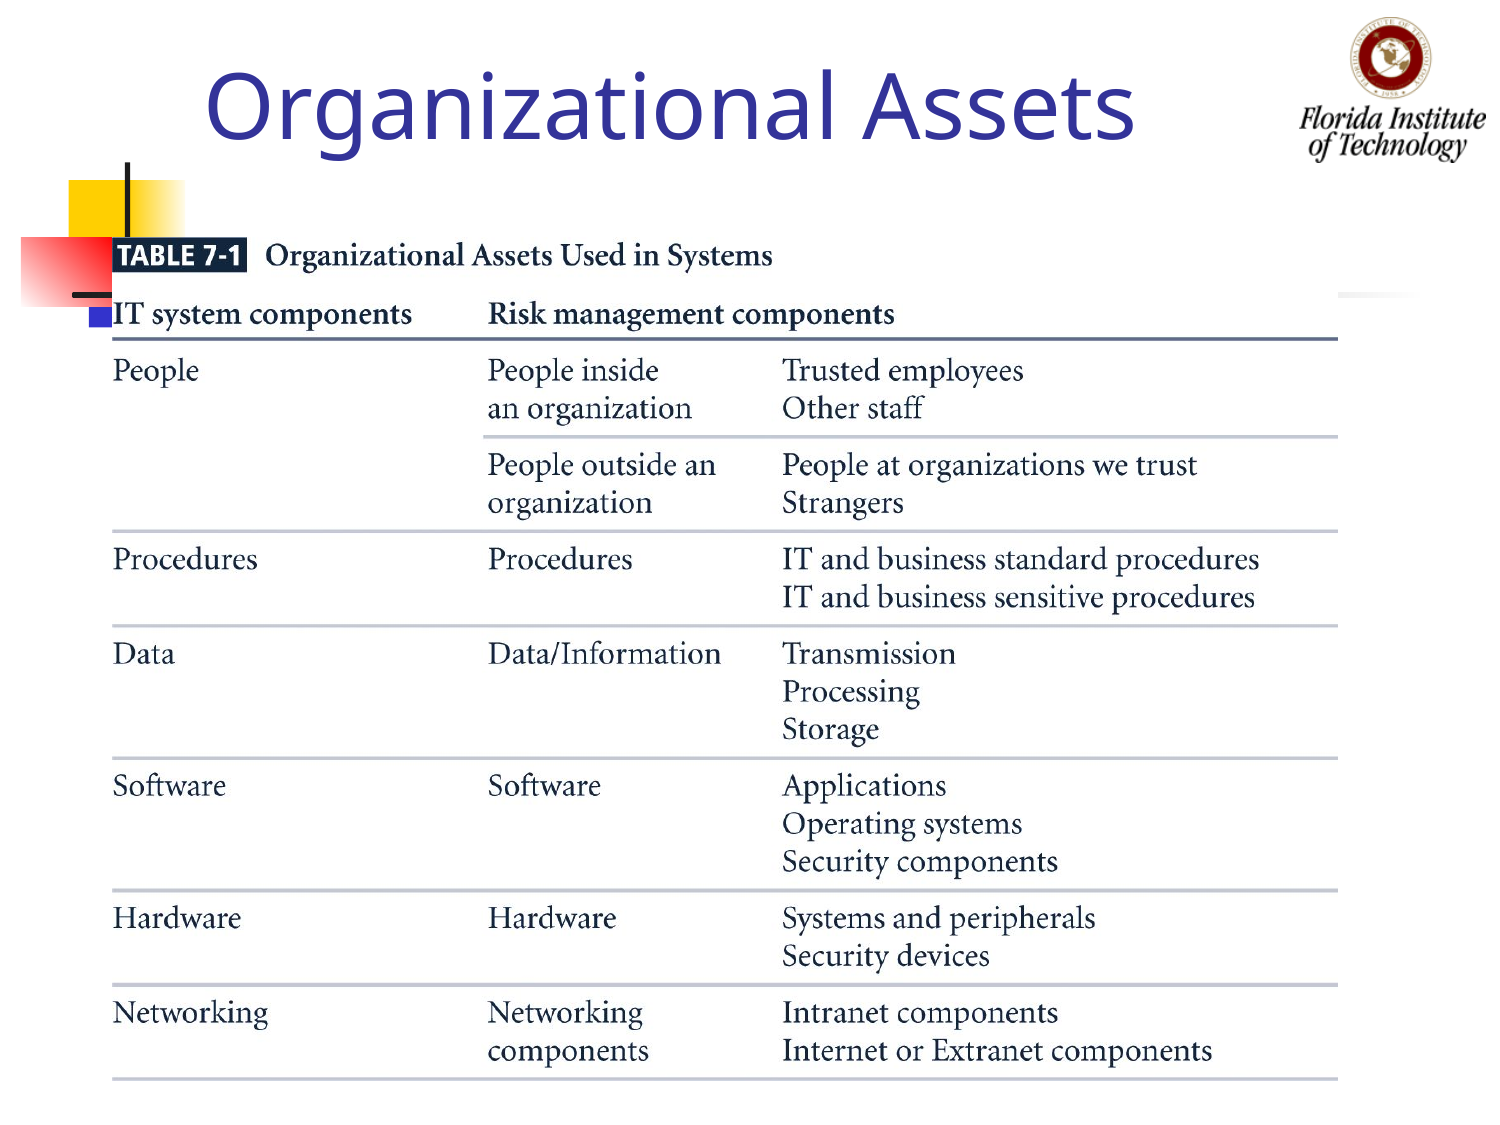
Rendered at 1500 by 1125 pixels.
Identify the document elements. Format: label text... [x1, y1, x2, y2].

title Organizational Assets [188, 34, 1468, 276]
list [112, 237, 1338, 1081]
picture [1299, 17, 1486, 163]
